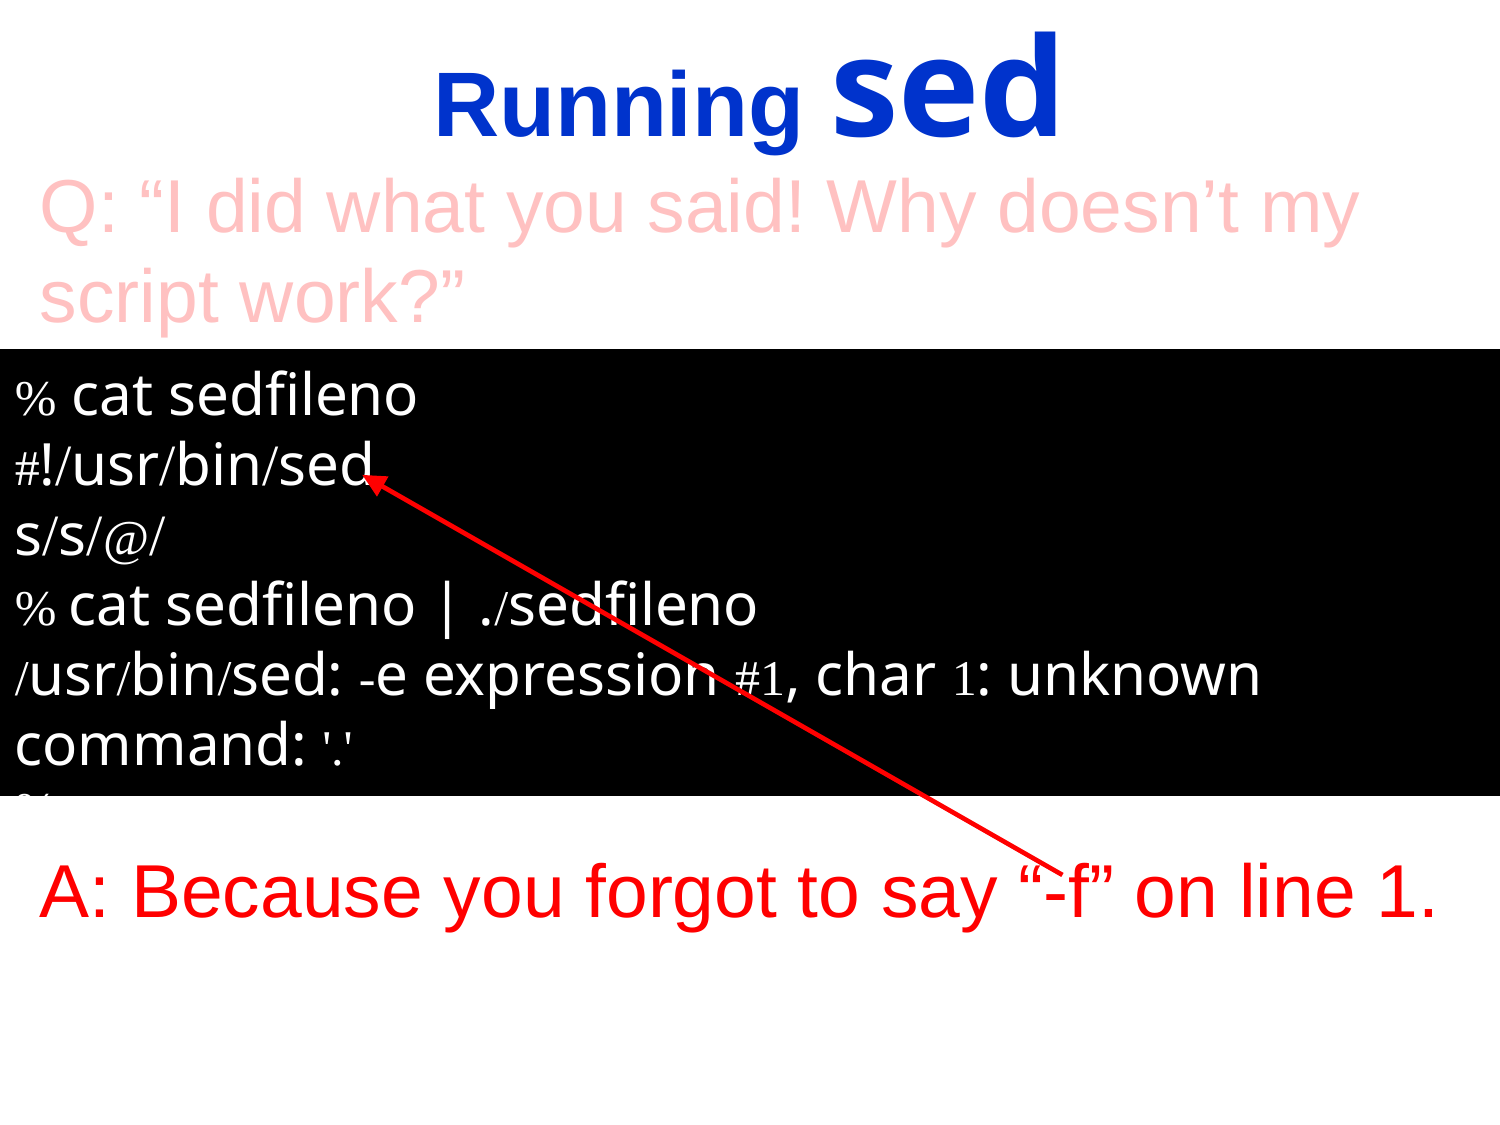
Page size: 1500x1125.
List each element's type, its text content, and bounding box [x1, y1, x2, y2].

text_box % cat sedfileno #!/usr/bin/sed s/s/@/ % cat sedfileno | ./sedfileno /usr/bin/sed: -e expression #1, char 1: unknown command: '.' % [0, 349, 1500, 795]
list Q: “I did what you said! Why doesn’t my script work?” A: Because you forgot to say “-f” on line 1. [24, 149, 1488, 349]
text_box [362, 474, 1063, 876]
title Running sed [74, 0, 1426, 176]
list Q: “I did what you said! Why doesn’t my script work?” A: Because you forgot to say “-f” on line 1. [24, 795, 1488, 1013]
